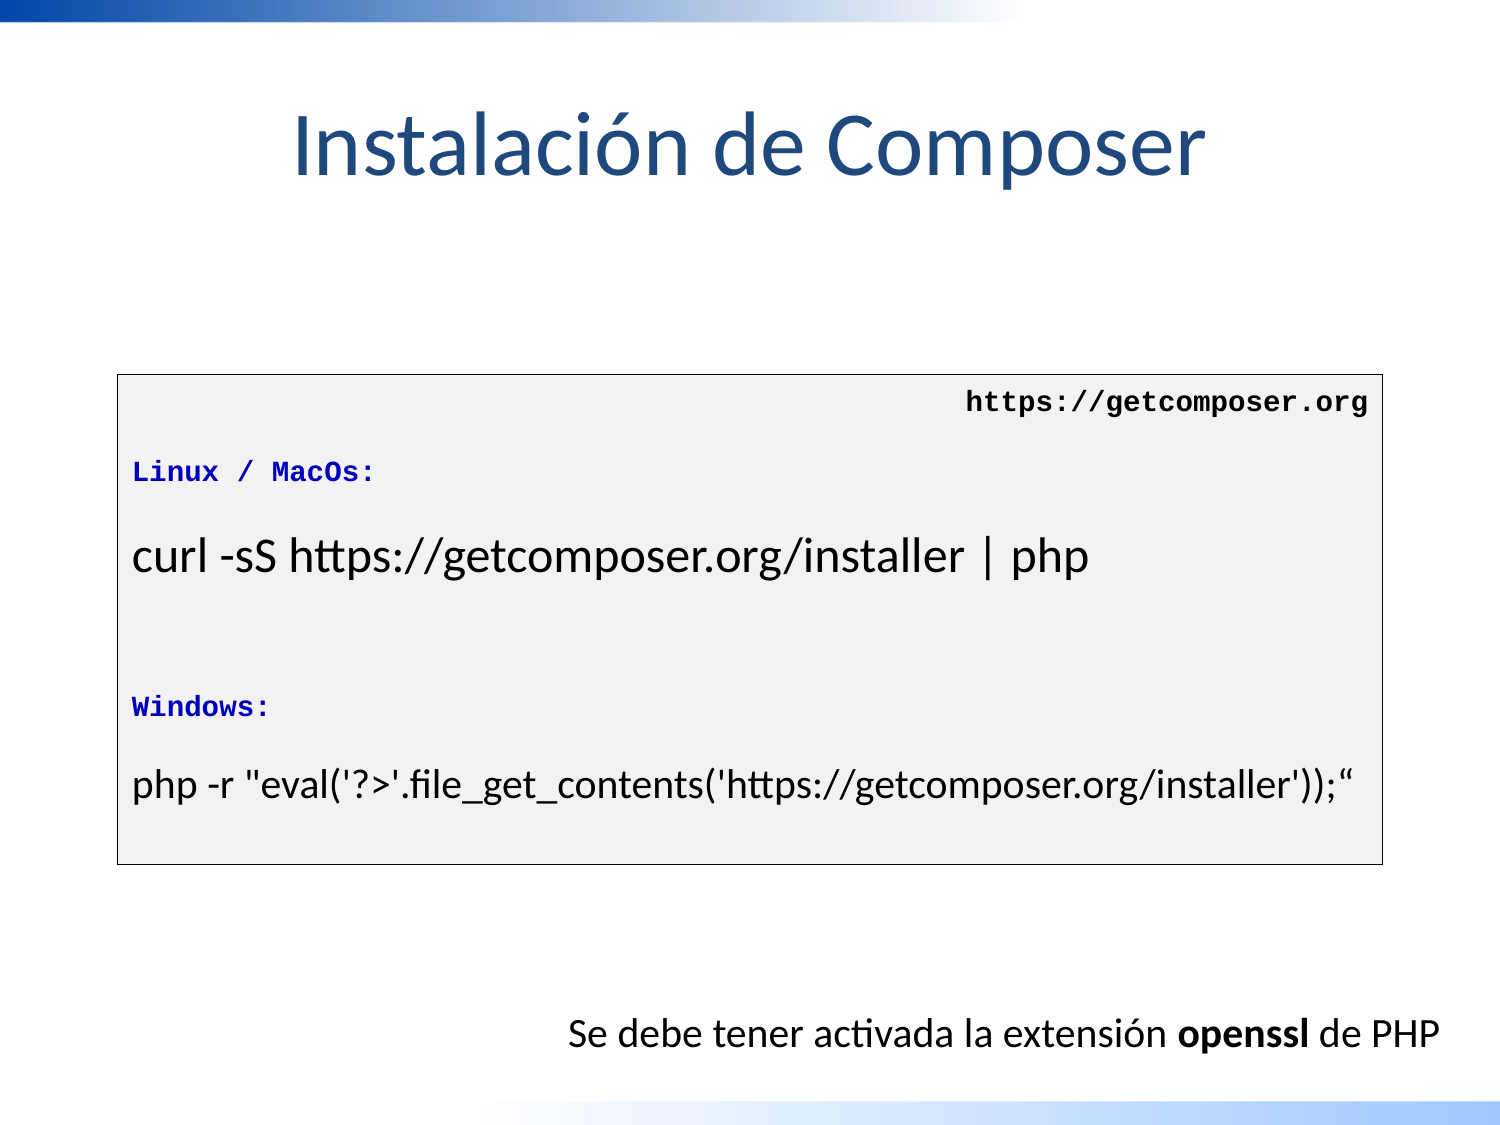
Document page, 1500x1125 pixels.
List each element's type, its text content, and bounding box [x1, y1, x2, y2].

title Instalación de Composer [75, 45, 1425, 233]
text_box https://getcomposer.org Linux / MacOs: curl -sS https://getcomposer.org/installer | php Windows: php -r "eval('?>'.file_get_contents('https://getcomposer.org/installer'));“ [117, 374, 1383, 865]
picture [0, 0, 1500, 1125]
text_box Se debe tener activada la extensión openssl de PHP [553, 998, 1456, 1063]
